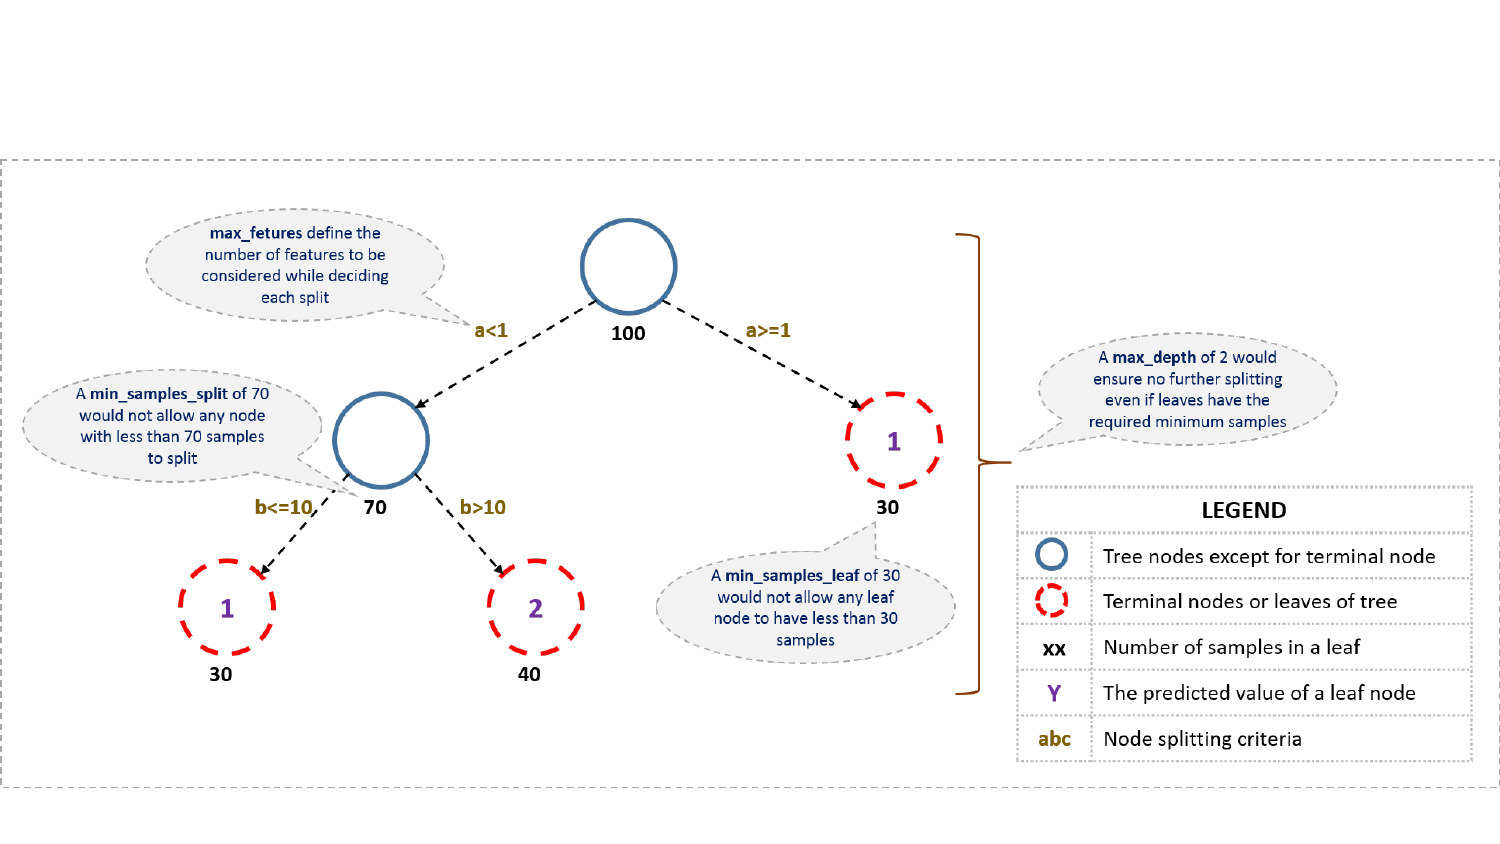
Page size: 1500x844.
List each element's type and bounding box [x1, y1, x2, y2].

picture [0, 158, 1500, 788]
